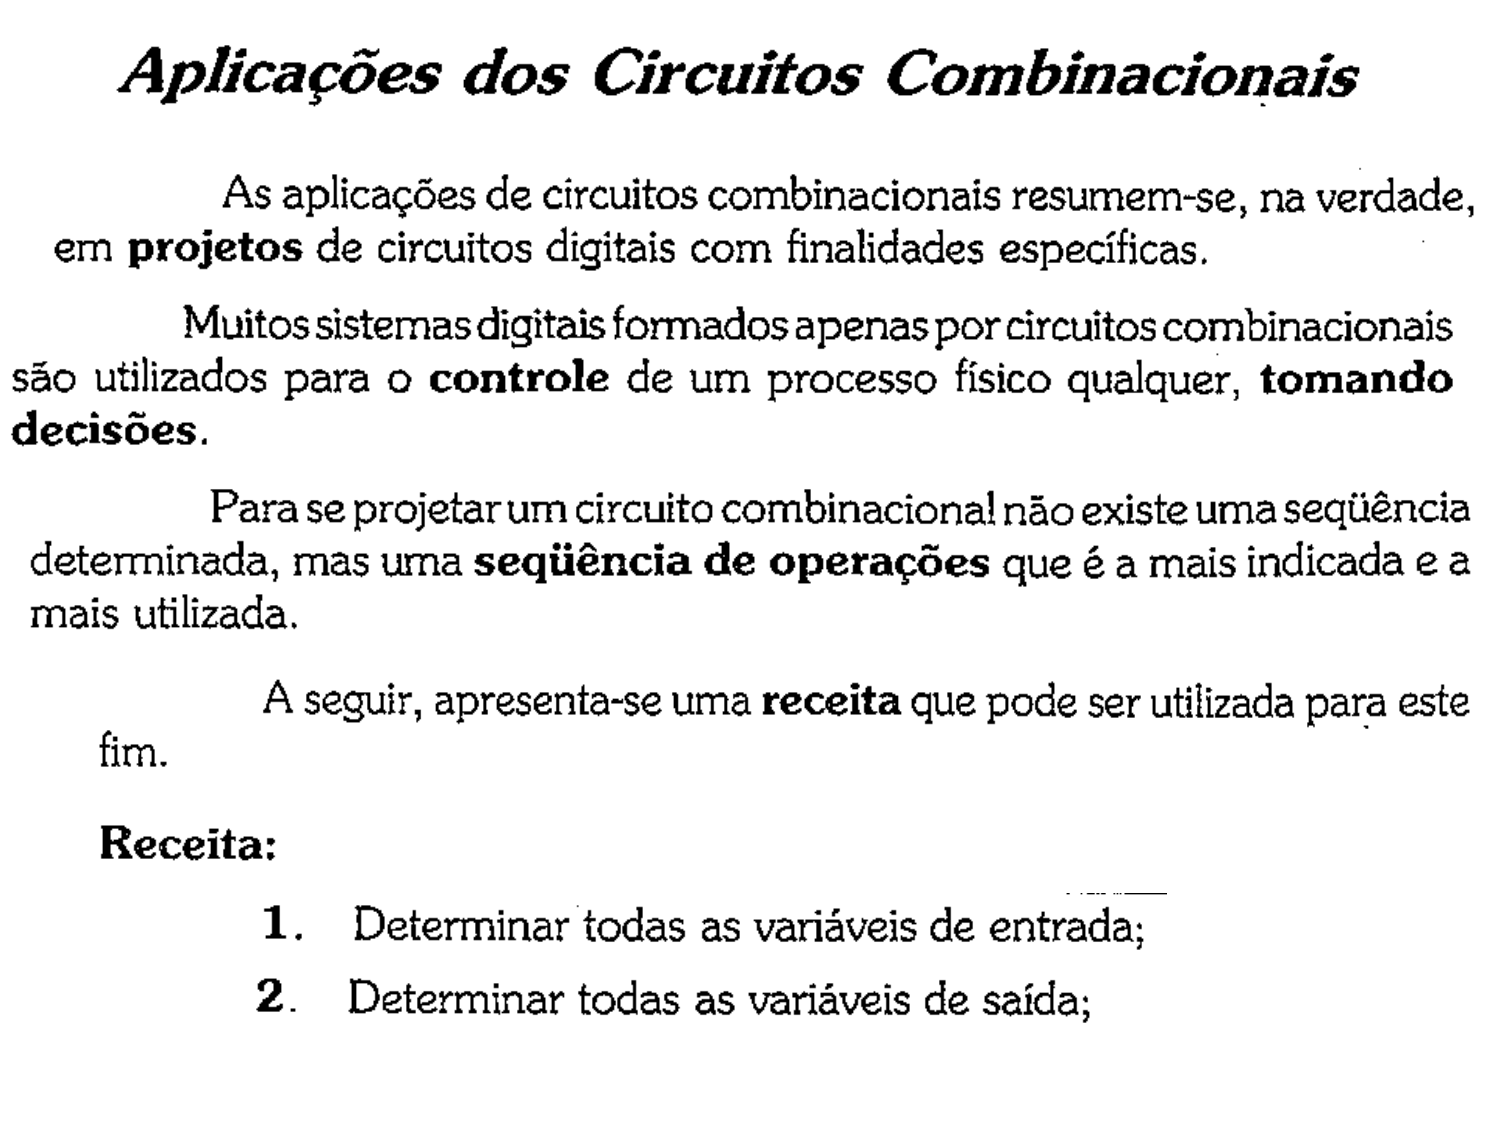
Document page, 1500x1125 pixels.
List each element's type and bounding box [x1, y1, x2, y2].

picture [20, 658, 1487, 800]
picture [91, 810, 294, 871]
picture [0, 302, 1467, 460]
picture [20, 18, 1487, 275]
picture [229, 892, 1167, 1046]
picture [0, 477, 1487, 648]
